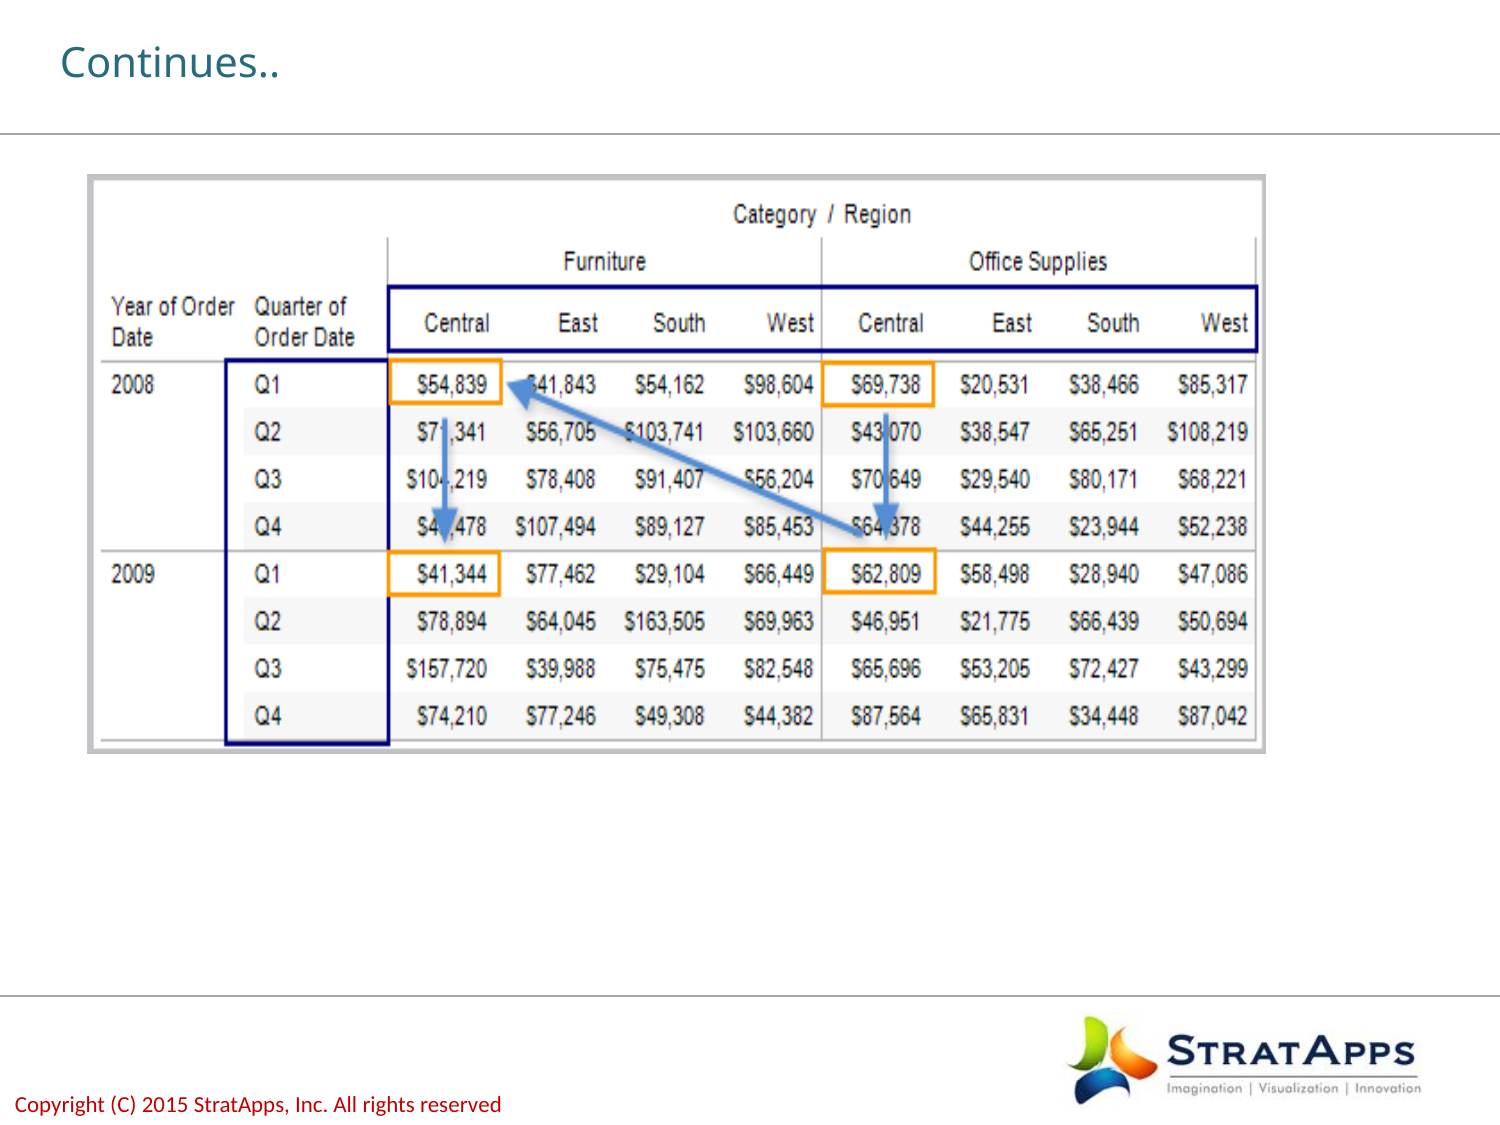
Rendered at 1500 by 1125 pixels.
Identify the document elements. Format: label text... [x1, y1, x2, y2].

title Continues.. [59, 41, 1441, 88]
picture [87, 174, 1266, 755]
picture [1062, 1012, 1425, 1125]
